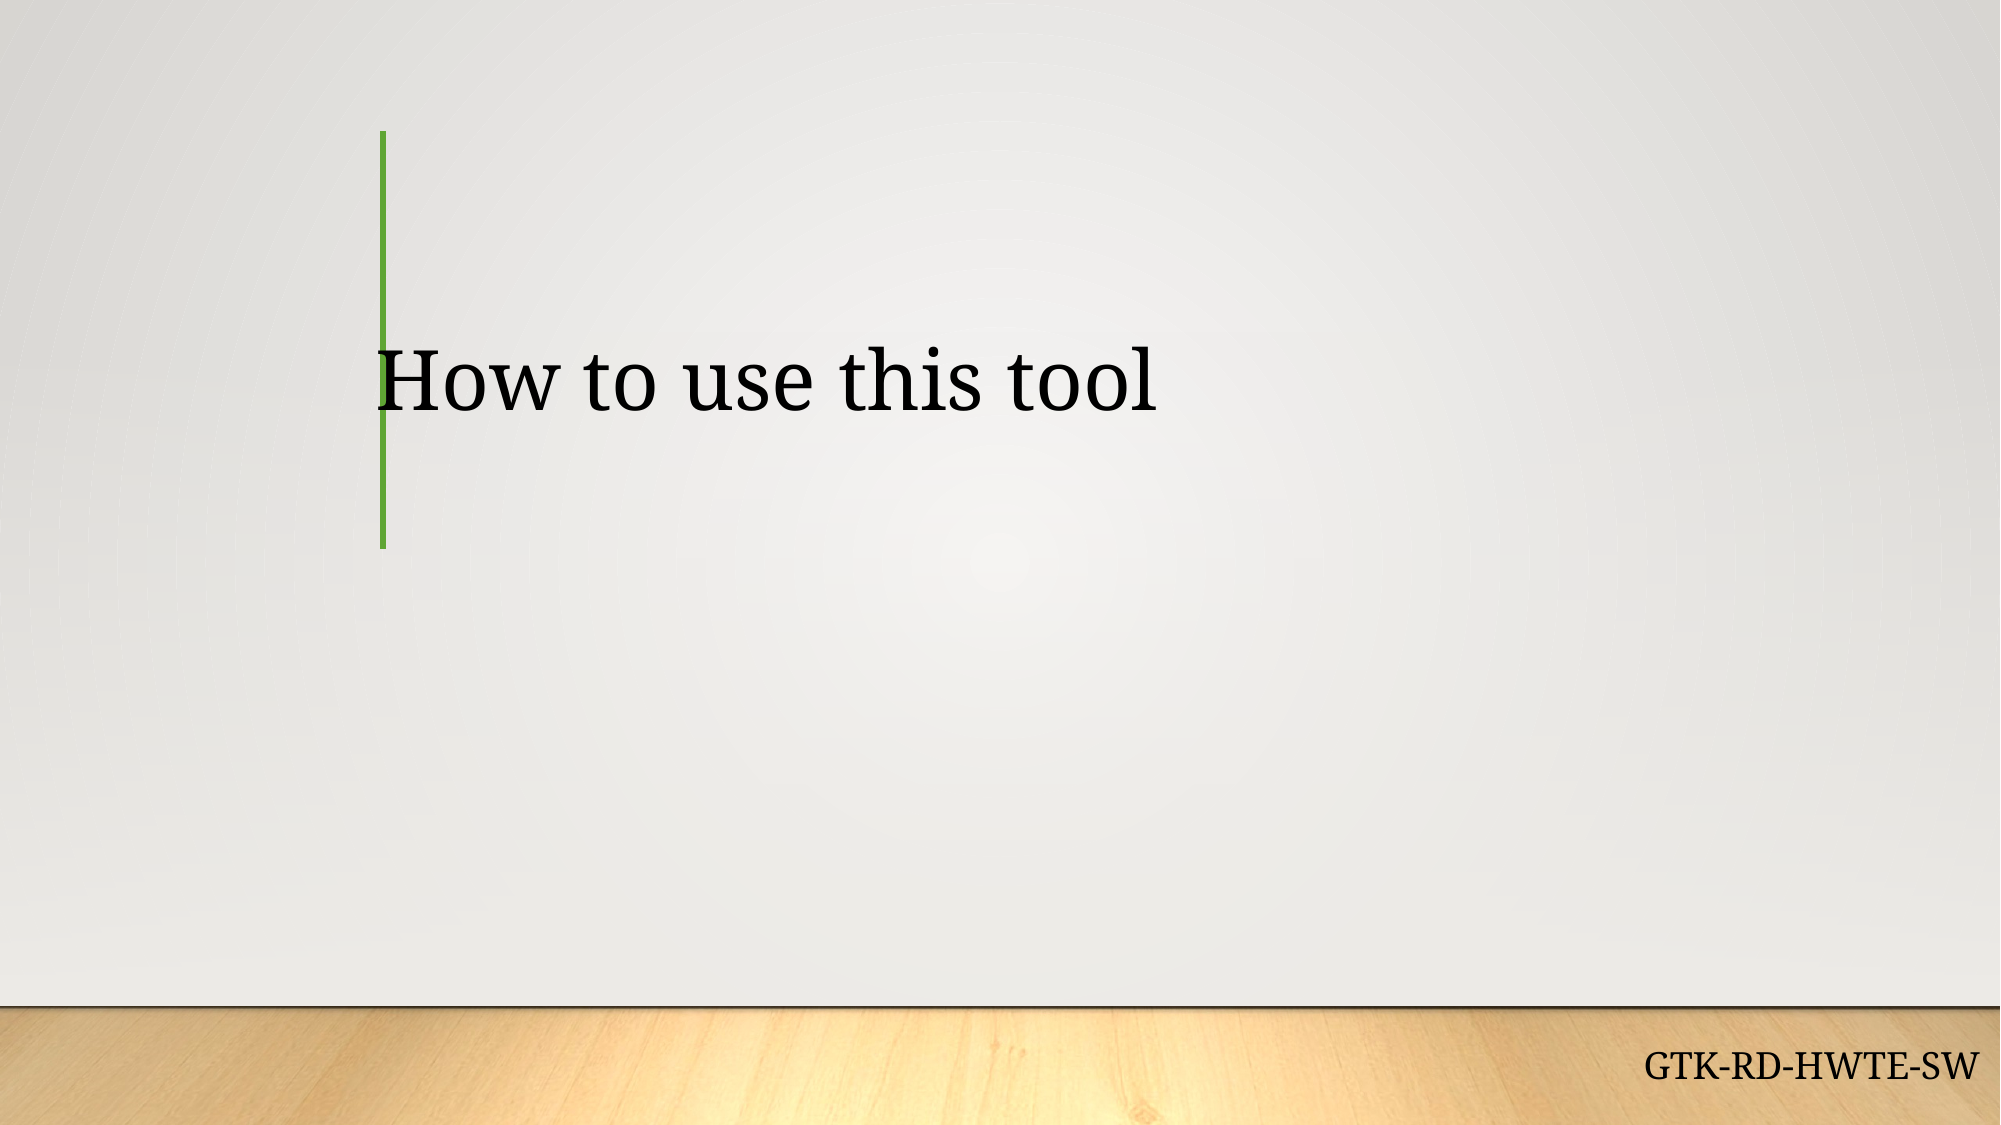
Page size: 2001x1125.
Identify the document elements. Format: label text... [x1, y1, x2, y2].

text_box How to use this tool [360, 319, 1173, 435]
text_box GTK-RD-HWTE-SW [1628, 1034, 1996, 1095]
picture [0, 1006, 2000, 1125]
